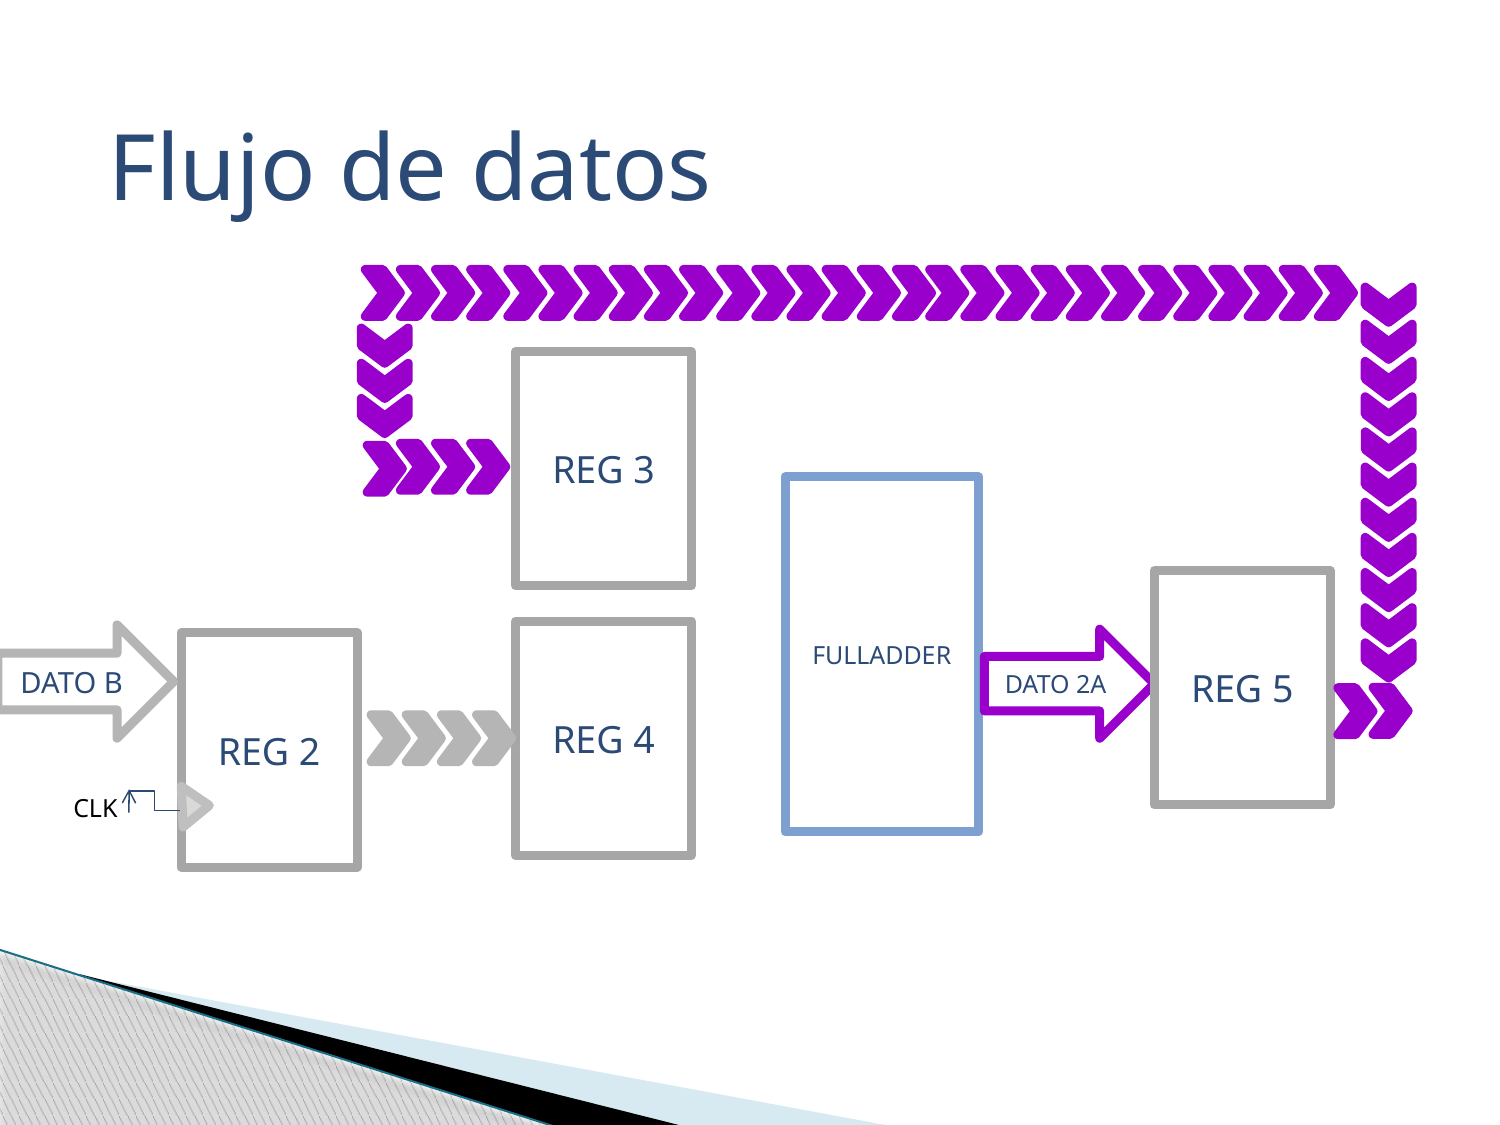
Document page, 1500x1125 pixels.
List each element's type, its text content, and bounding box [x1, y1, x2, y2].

text_box [503, 264, 548, 321]
text_box [1360, 497, 1417, 542]
text_box [1360, 427, 1417, 472]
text_box [431, 438, 476, 495]
text_box [366, 710, 411, 767]
text_box CLK [58, 785, 146, 830]
text_box [925, 264, 970, 321]
text_box [1360, 392, 1417, 437]
text_box Flujo de datos [93, 70, 1444, 258]
text_box [608, 264, 653, 321]
text_box [395, 438, 441, 495]
text_box [1360, 638, 1417, 682]
text_box [538, 264, 583, 321]
text_box [643, 264, 689, 321]
text_box [716, 264, 761, 321]
text_box [1368, 682, 1413, 739]
text_box [856, 264, 901, 321]
text_box [1360, 603, 1417, 648]
text_box [1333, 683, 1378, 740]
text_box DATO 2A [979, 624, 1150, 743]
text_box [362, 440, 407, 497]
text_box [679, 264, 724, 321]
text_box [1360, 282, 1417, 327]
text_box [1065, 264, 1110, 321]
text_box [1360, 532, 1417, 578]
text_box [128, 790, 181, 811]
text_box REG 2 [177, 628, 362, 872]
text_box [786, 264, 831, 321]
text_box FULLADDER [781, 472, 983, 836]
text_box [1208, 264, 1253, 321]
text_box REG 3 [511, 347, 696, 590]
text_box [821, 264, 866, 321]
text_box [1030, 264, 1075, 321]
text_box REG 4 [511, 617, 696, 860]
text_box [395, 264, 441, 321]
text_box [356, 323, 413, 368]
text_box [360, 264, 405, 321]
text_box [356, 358, 413, 403]
text_box [1173, 264, 1218, 321]
text_box [1278, 264, 1323, 321]
text_box [466, 438, 511, 495]
text_box [472, 710, 517, 767]
text_box [1313, 264, 1359, 321]
text_box [960, 264, 1005, 321]
text_box [356, 393, 413, 439]
text_box [1243, 264, 1288, 321]
text_box [1360, 462, 1417, 507]
text_box REG 5 [1150, 566, 1335, 809]
text_box [1100, 264, 1146, 321]
text_box [1138, 264, 1183, 321]
text_box [466, 264, 511, 321]
text_box [891, 264, 937, 321]
text_box [995, 264, 1040, 321]
text_box [1360, 319, 1417, 364]
text_box [431, 264, 476, 321]
text_box [1360, 568, 1417, 613]
text_box [1360, 356, 1417, 402]
text_box [176, 781, 214, 832]
text_box [573, 264, 618, 321]
text_box [401, 710, 446, 767]
text_box [751, 264, 796, 321]
text_box [436, 710, 482, 767]
text_box DATO B [0, 620, 179, 743]
